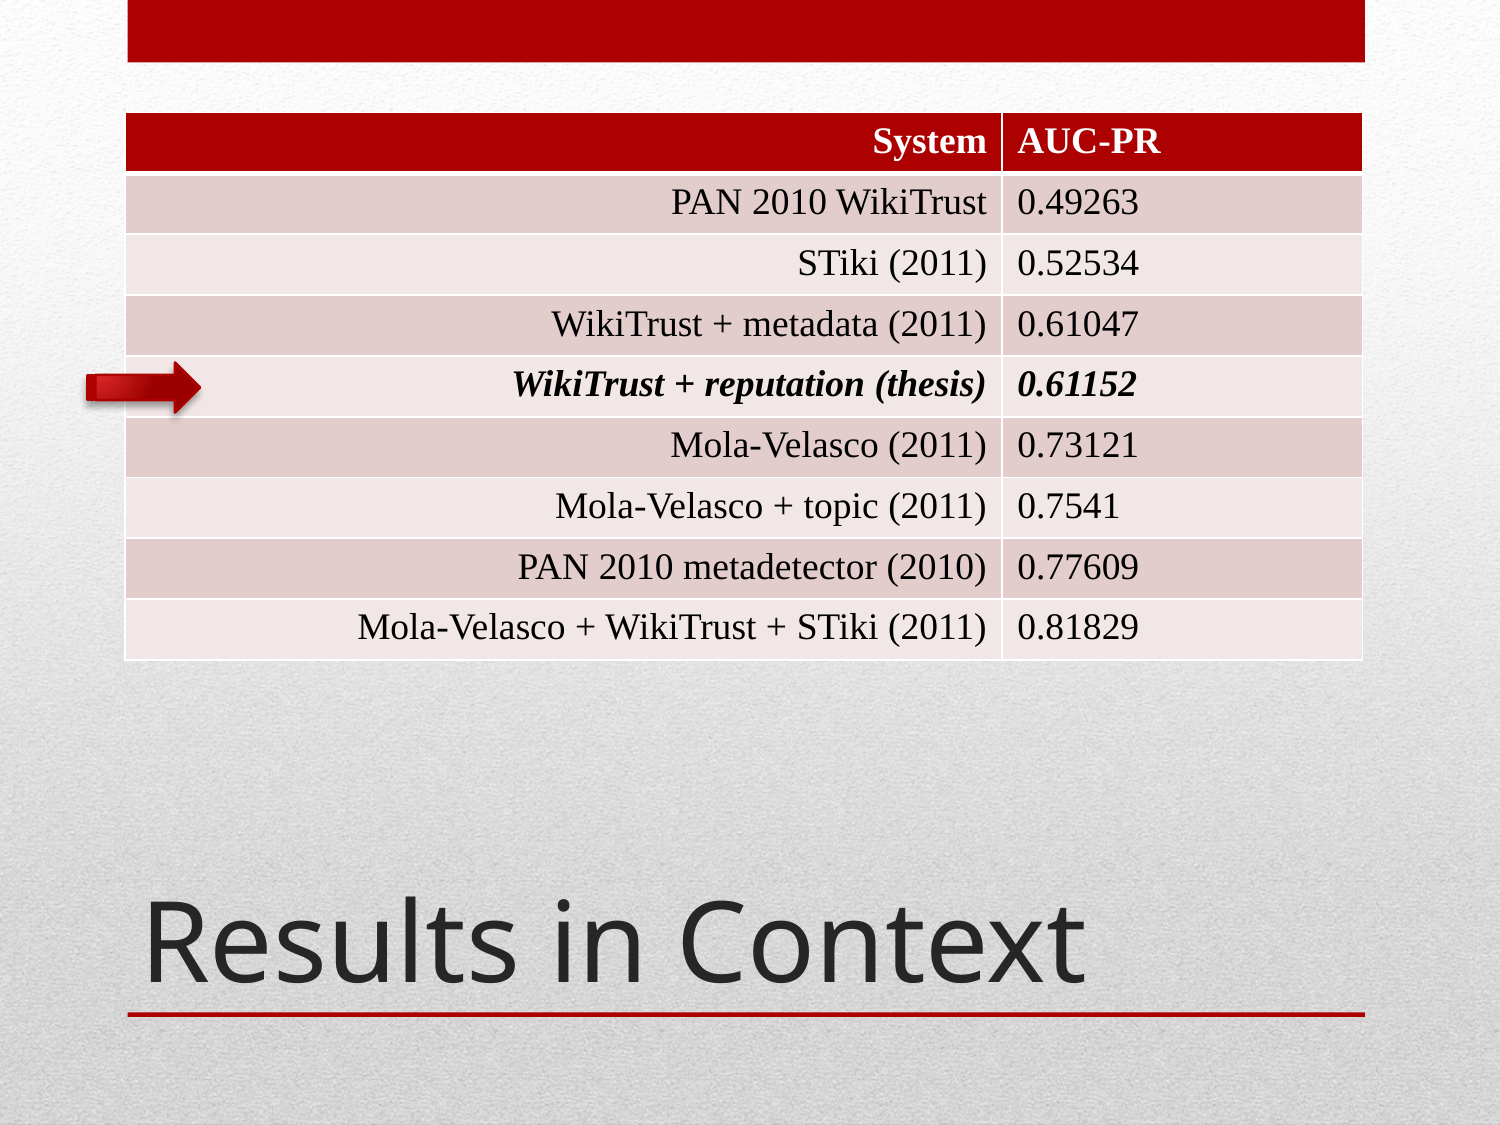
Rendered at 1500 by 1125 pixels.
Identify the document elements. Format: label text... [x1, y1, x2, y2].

table_cell 0.52534 [1003, 235, 1362, 294]
table_cell Mola-Velasco (2011) [126, 418, 1001, 477]
title Results in Context [125, 750, 1238, 1013]
table_cell 0.73121 [1003, 418, 1362, 477]
table_cell 0.49263 [1003, 176, 1362, 233]
table_cell 0.61152 [1003, 357, 1362, 416]
table_cell WikiTrust + metadata (2011) [126, 296, 1001, 355]
table_header AUC-PR [1003, 113, 1362, 171]
text_box [86, 361, 201, 414]
table_cell PAN 2010 metadetector (2010) [126, 539, 1001, 598]
table_cell WikiTrust + reputation (thesis) [126, 357, 1001, 416]
table_cell 0.77609 [1003, 539, 1362, 598]
table_cell Mola-Velasco + topic (2011) [126, 478, 1001, 537]
table_cell Mola-Velasco + WikiTrust + STiki (2011) [126, 600, 1001, 659]
table_cell STiki (2011) [126, 235, 1001, 294]
table_cell PAN 2010 WikiTrust [126, 176, 1001, 233]
table_cell 0.7541 [1003, 478, 1362, 537]
table_cell 0.61047 [1003, 296, 1362, 355]
table_cell 0.81829 [1003, 600, 1362, 659]
table_header System [126, 113, 1001, 171]
